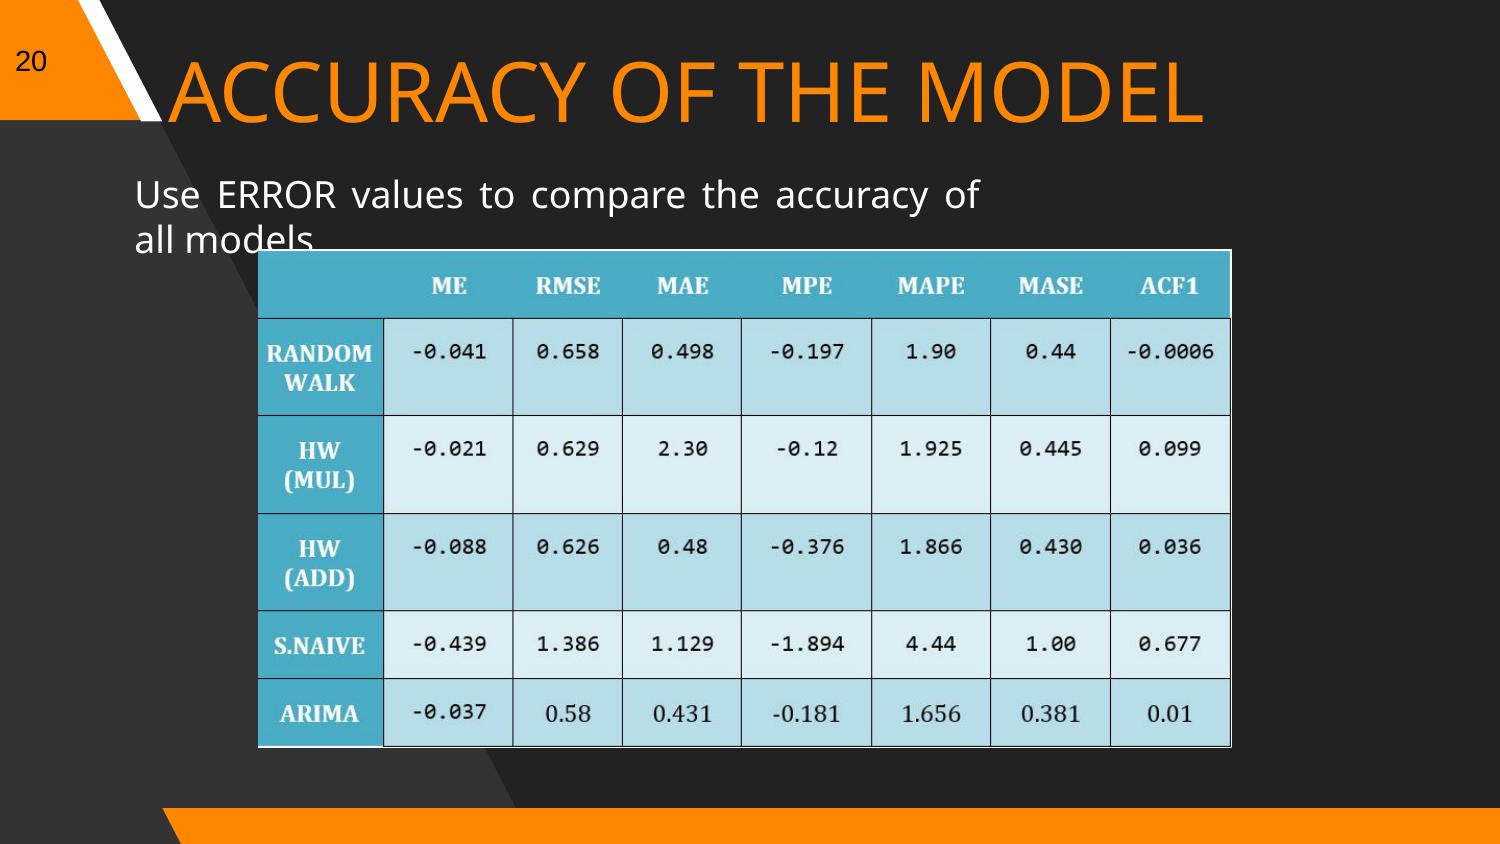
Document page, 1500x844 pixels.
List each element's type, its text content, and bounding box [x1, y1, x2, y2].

text_box Use ERROR values to compare the accuracy of all models [119, 163, 996, 269]
picture [258, 249, 1232, 748]
slide_number 20 [0, 0, 98, 121]
text_box ACCURACY OF THE MODEL [153, 0, 1319, 178]
